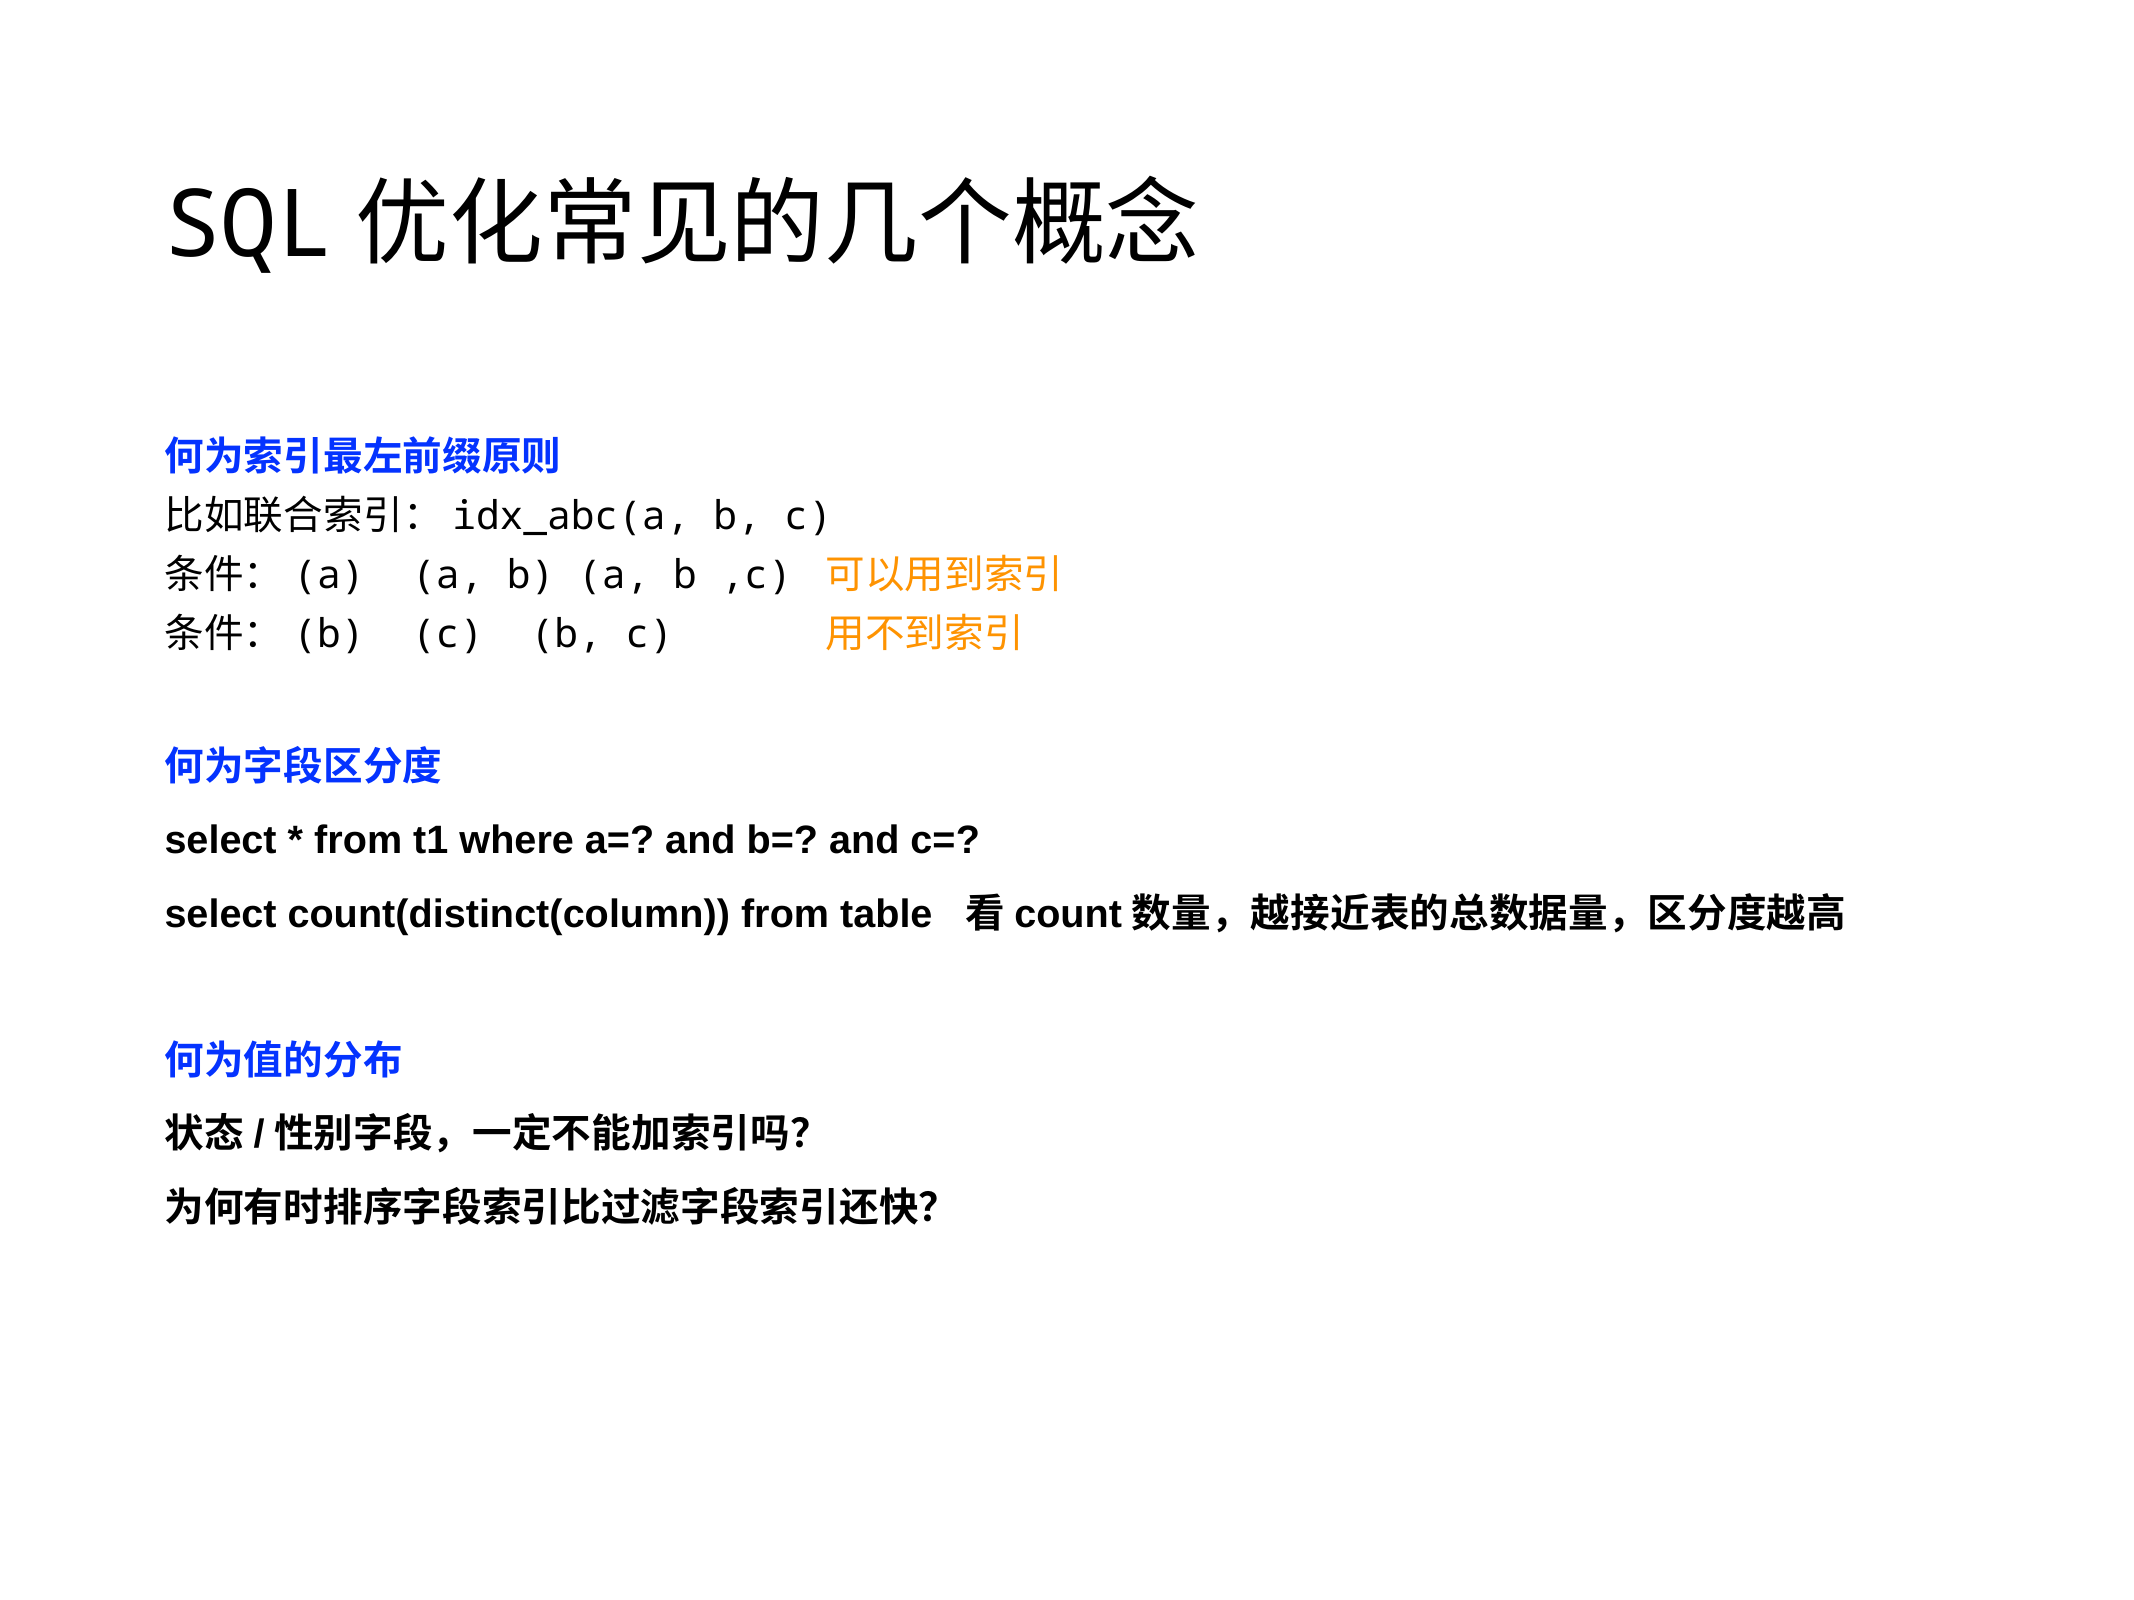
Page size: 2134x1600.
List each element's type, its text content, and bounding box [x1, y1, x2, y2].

title SQL优化常见的几个概念 [155, 41, 1978, 272]
list 何为索引最左前缀原则 比如联合索引：idx_abc(a, b, c) 条件：(a) (a, b) (a, b ,c) 可以用到索引 条件：(b) (c) (b, c) 用不到索引 何为字段区分度 select * from t1 where a=? and b=? and c=? select count(distinct(column)) from table 看count数量，越接近表的总数据量，区分度越高 何为值的分布 状态/性别字段，一定不能加索引吗？ 为何有时排序字段索引比过滤字段索引还快？ [155, 272, 1978, 1328]
